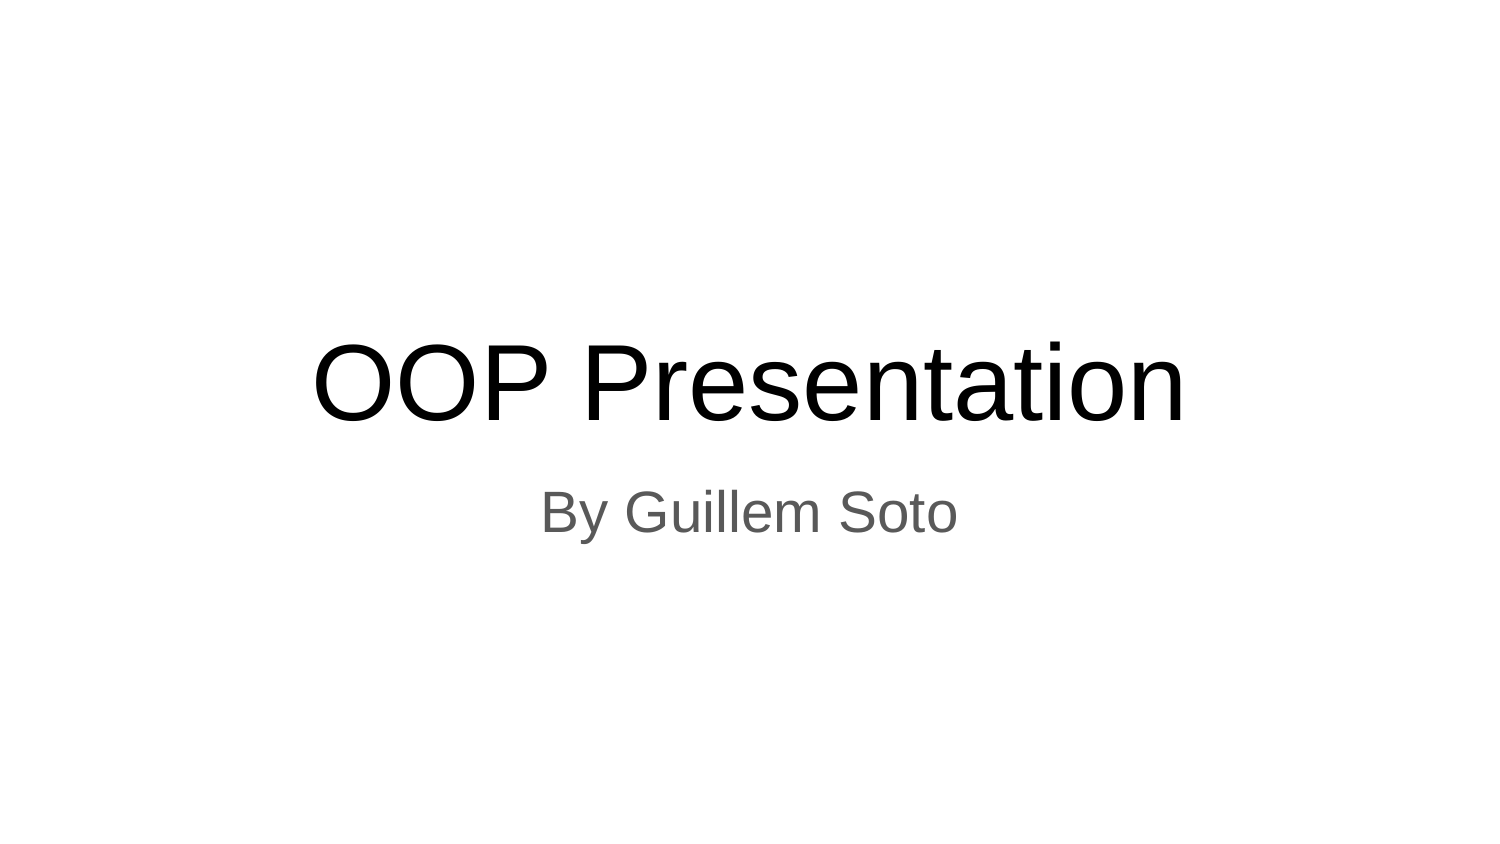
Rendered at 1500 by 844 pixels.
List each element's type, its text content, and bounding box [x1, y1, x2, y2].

title OOP Presentation [51, 122, 1449, 459]
subtitle By Guillem Soto [51, 464, 1449, 595]
